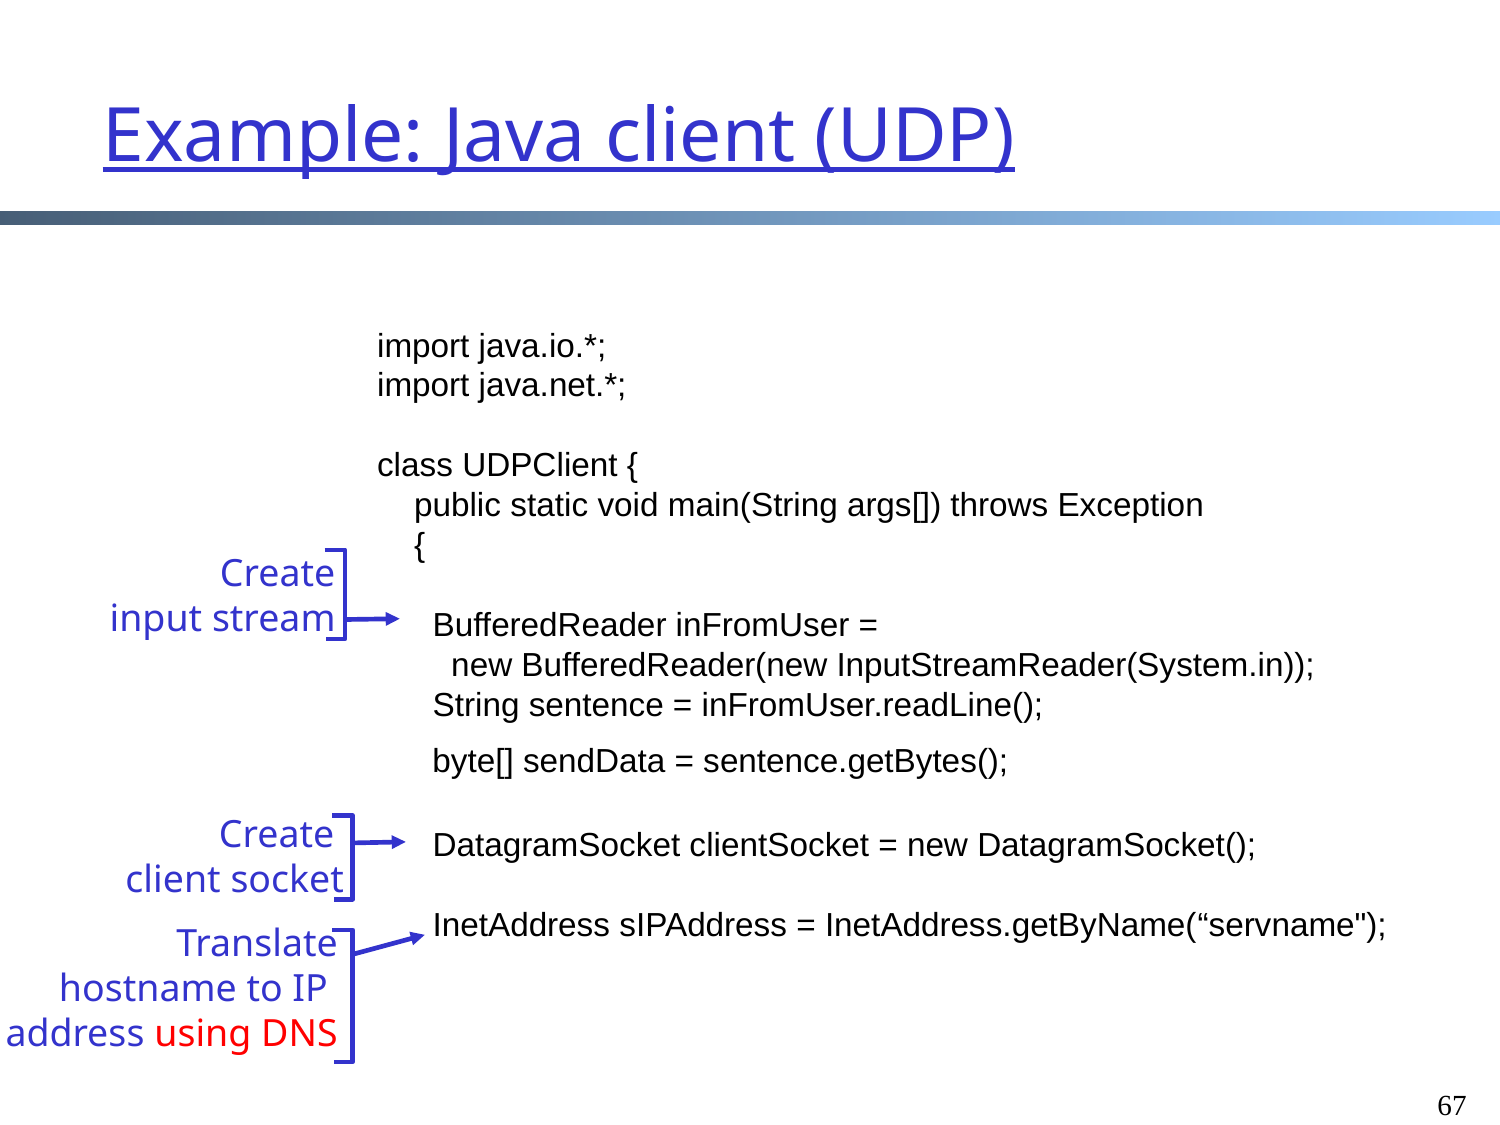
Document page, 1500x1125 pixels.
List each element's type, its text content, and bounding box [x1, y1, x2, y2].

slide_number 67 [1406, 1078, 1482, 1125]
text_box import java.io.*; import java.net.*; class UDPClient { public static void main(String args[]) throws Exception { BufferedReader inFromUser = new BufferedReader(new InputStreamReader(System.in)); String sentence = inFromUser.readLine(); byte[] sendData = sentence.getBytes(); DatagramSocket clientSocket = new DatagramSocket(); InetAddress sIPAddress = InetAddress.getByName(“servname"); [362, 316, 1412, 1030]
text_box [353, 932, 425, 955]
text_box [332, 929, 353, 1062]
text_box Translate hostname to IP address using DNS [0, 911, 353, 1062]
text_box [346, 612, 400, 626]
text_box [1424, 212, 1428, 224]
text_box Create client socket [110, 803, 359, 908]
text_box [332, 815, 353, 900]
title Example: Java client (UDP) [87, 37, 1363, 225]
text_box Create input stream [94, 541, 351, 647]
text_box [351, 835, 406, 849]
text_box [324, 549, 346, 639]
